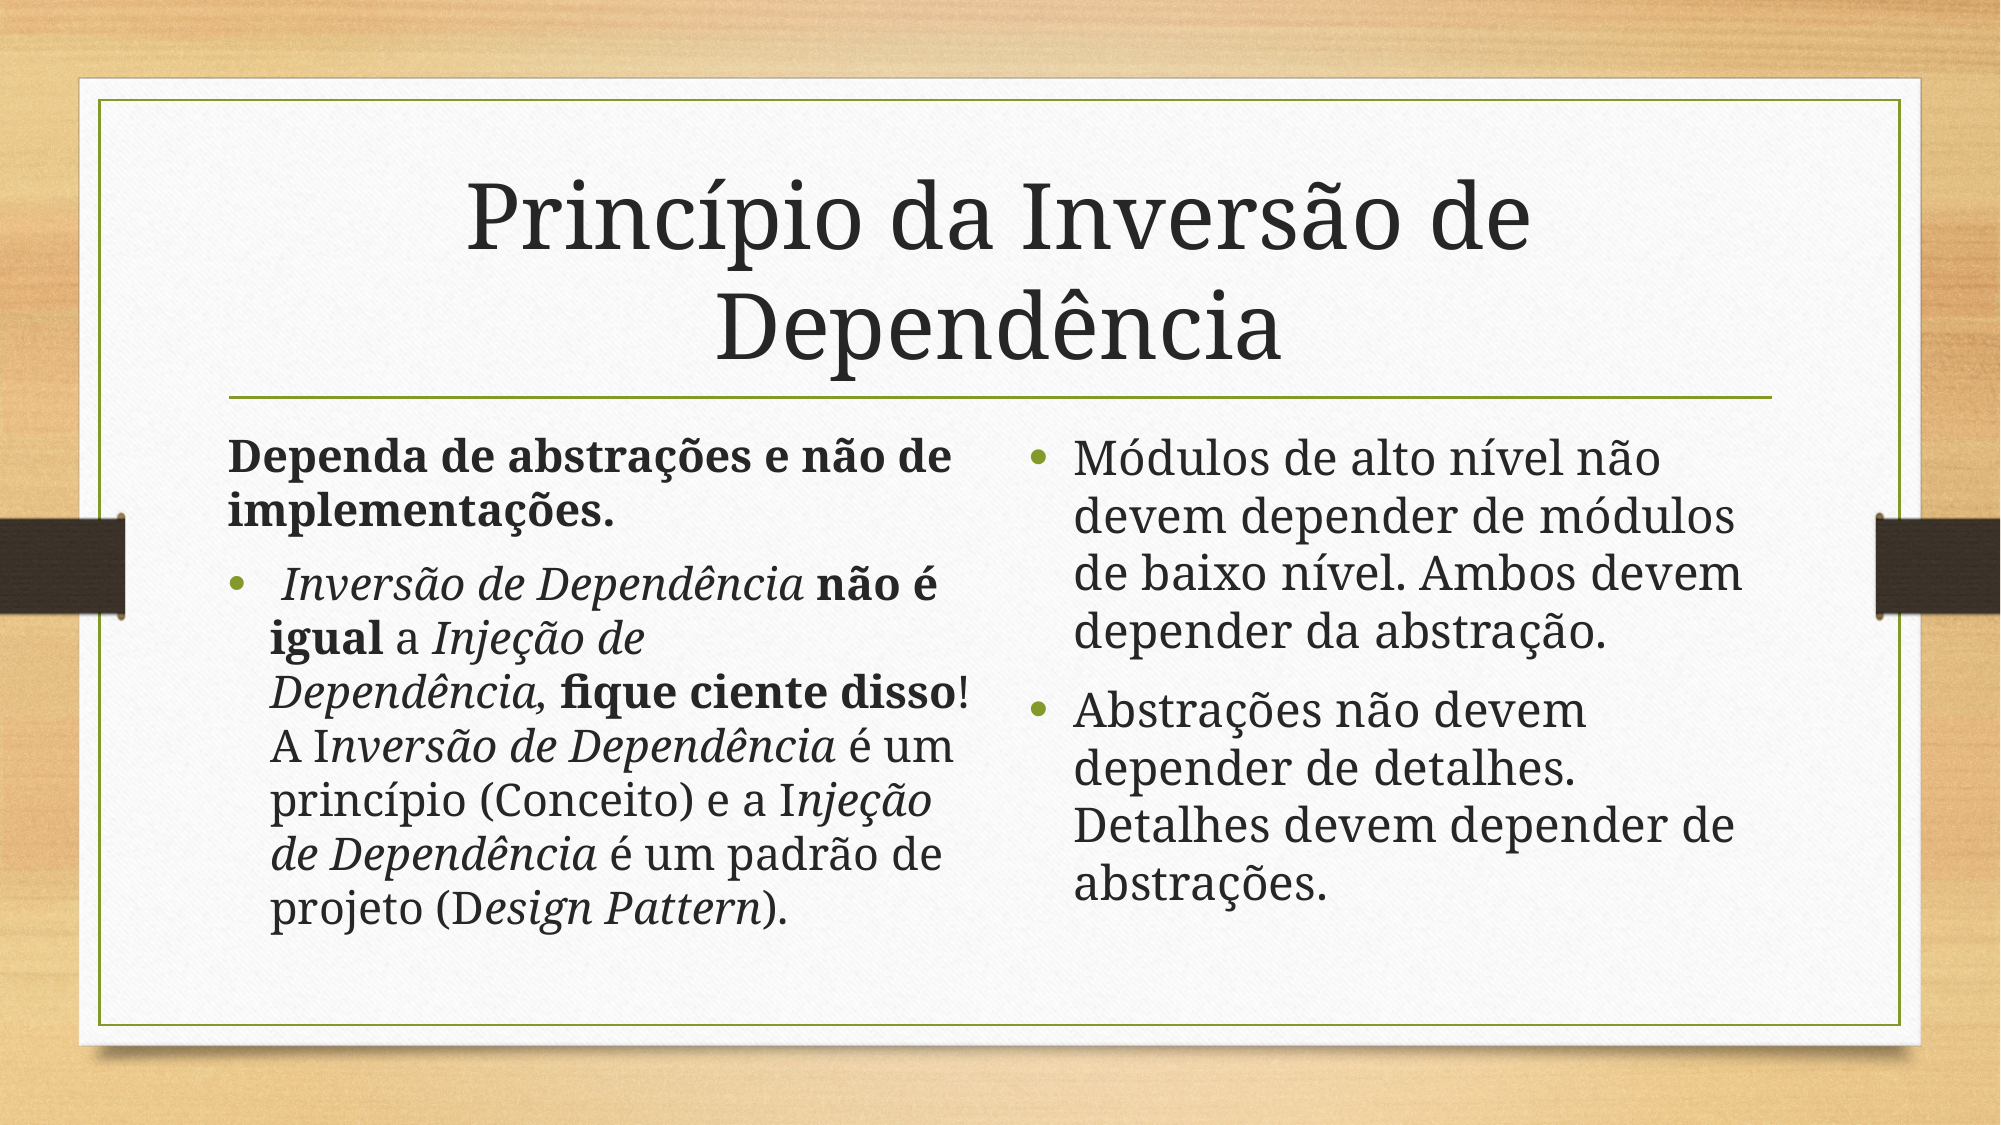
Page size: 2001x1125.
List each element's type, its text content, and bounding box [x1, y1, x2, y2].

title Princípio da Inversão de Dependência [212, 161, 1788, 375]
list Dependa de abstrações e não de implementações. Inversão de Dependência não é igual a Injeção de Dependência, fique ciente disso! A Inversão de Dependência é um princípio (Conceito) e a Injeção de Dependência é um padrão de projeto (Design Pattern). [213, 420, 987, 963]
list Módulos de alto nível não devem depender de módulos de baixo nível. Ambos devem depender da abstração. Abstrações não devem depender de detalhes. Detalhes devem depender de abstrações. [1013, 420, 1788, 963]
picture [0, 0, 2001, 1125]
